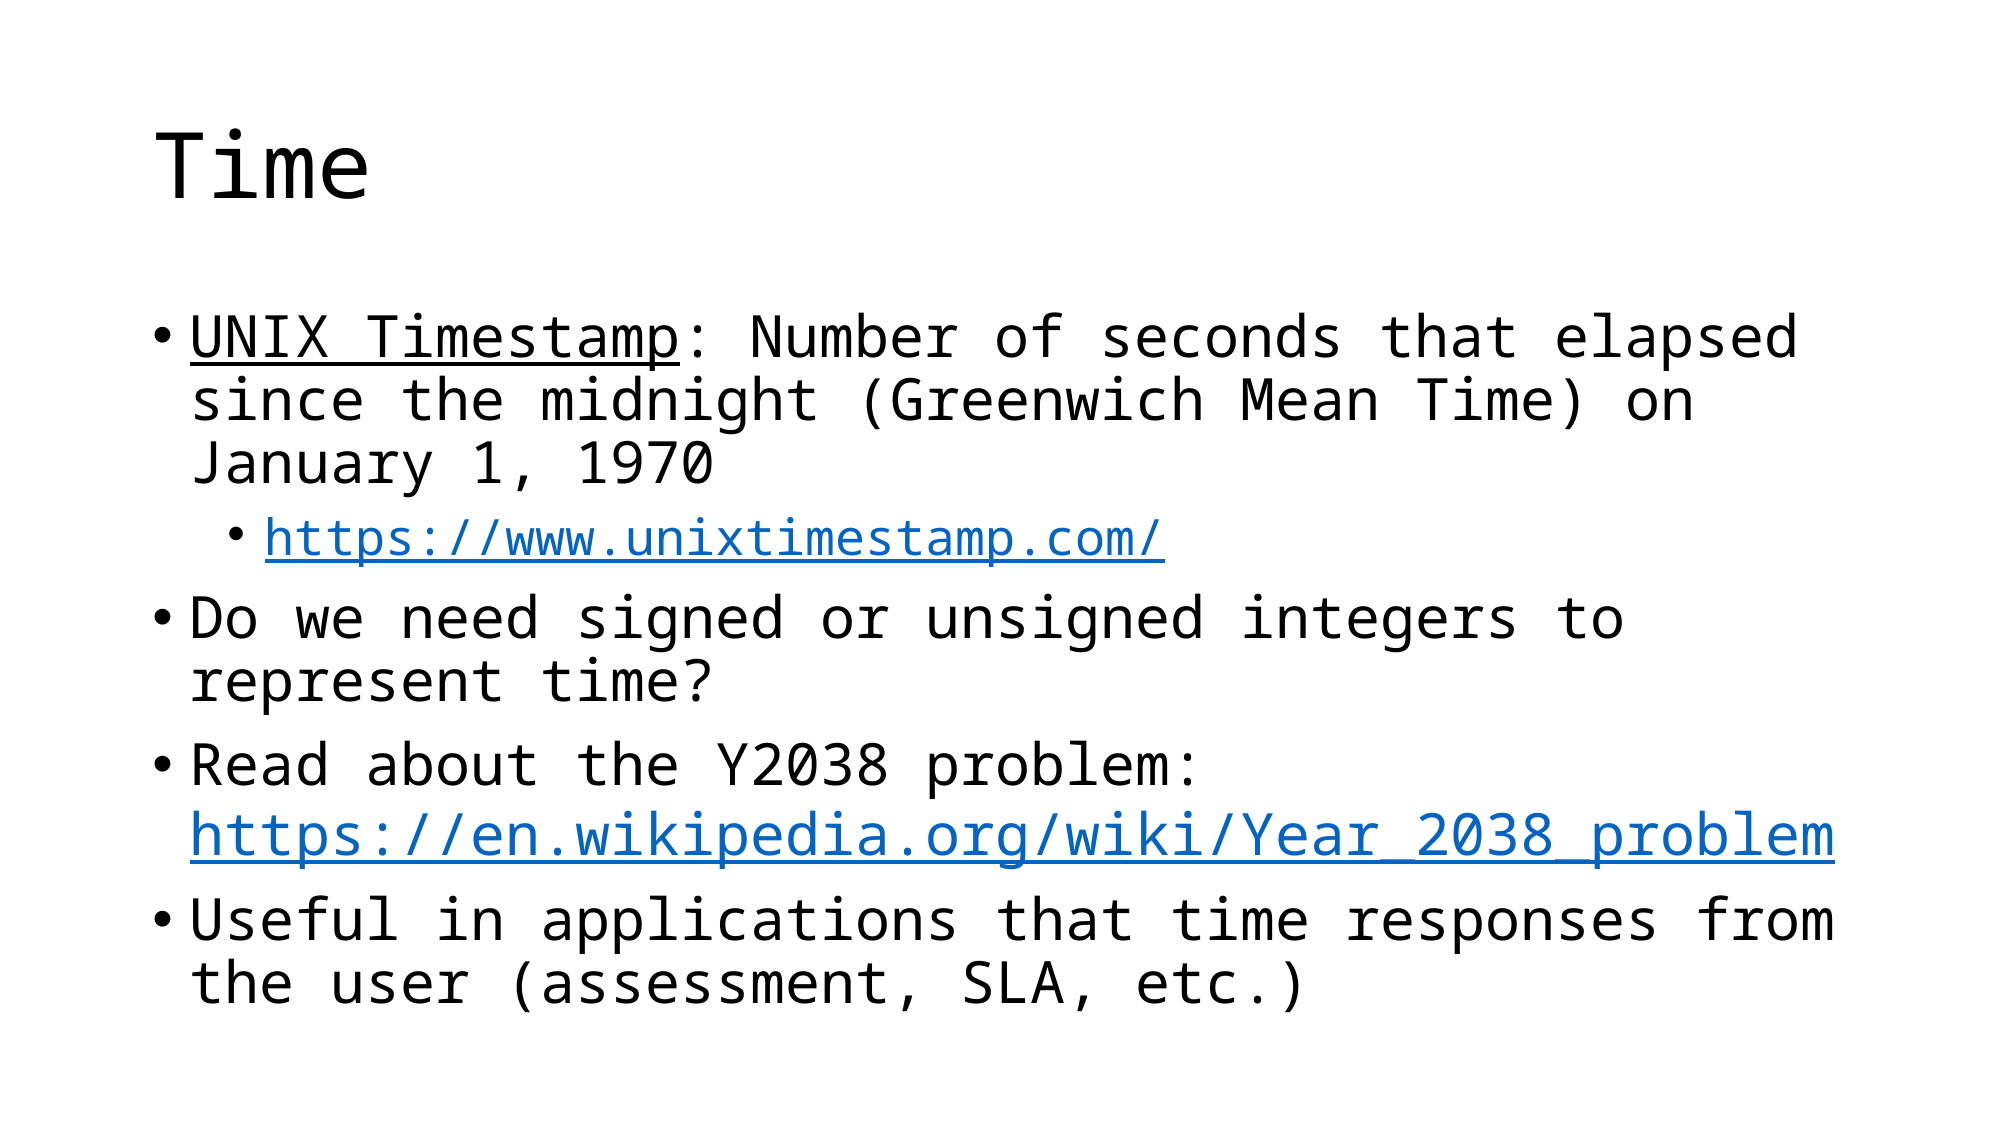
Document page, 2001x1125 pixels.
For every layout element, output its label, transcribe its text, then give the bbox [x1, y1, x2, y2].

title Time [137, 59, 1863, 278]
list UNIX Timestamp: Number of seconds that elapsed since the midnight (Greenwich Mean Time) on January 1, 1970 https://www.unixtimestamp.com/ Do we need signed or unsigned integers to represent time? Read about the Y2038 problem: https://en.wikipedia.org/wiki/Year_2038_problem Useful in applications that time responses from the user (assessment, SLA, etc.) [137, 299, 1863, 1014]
